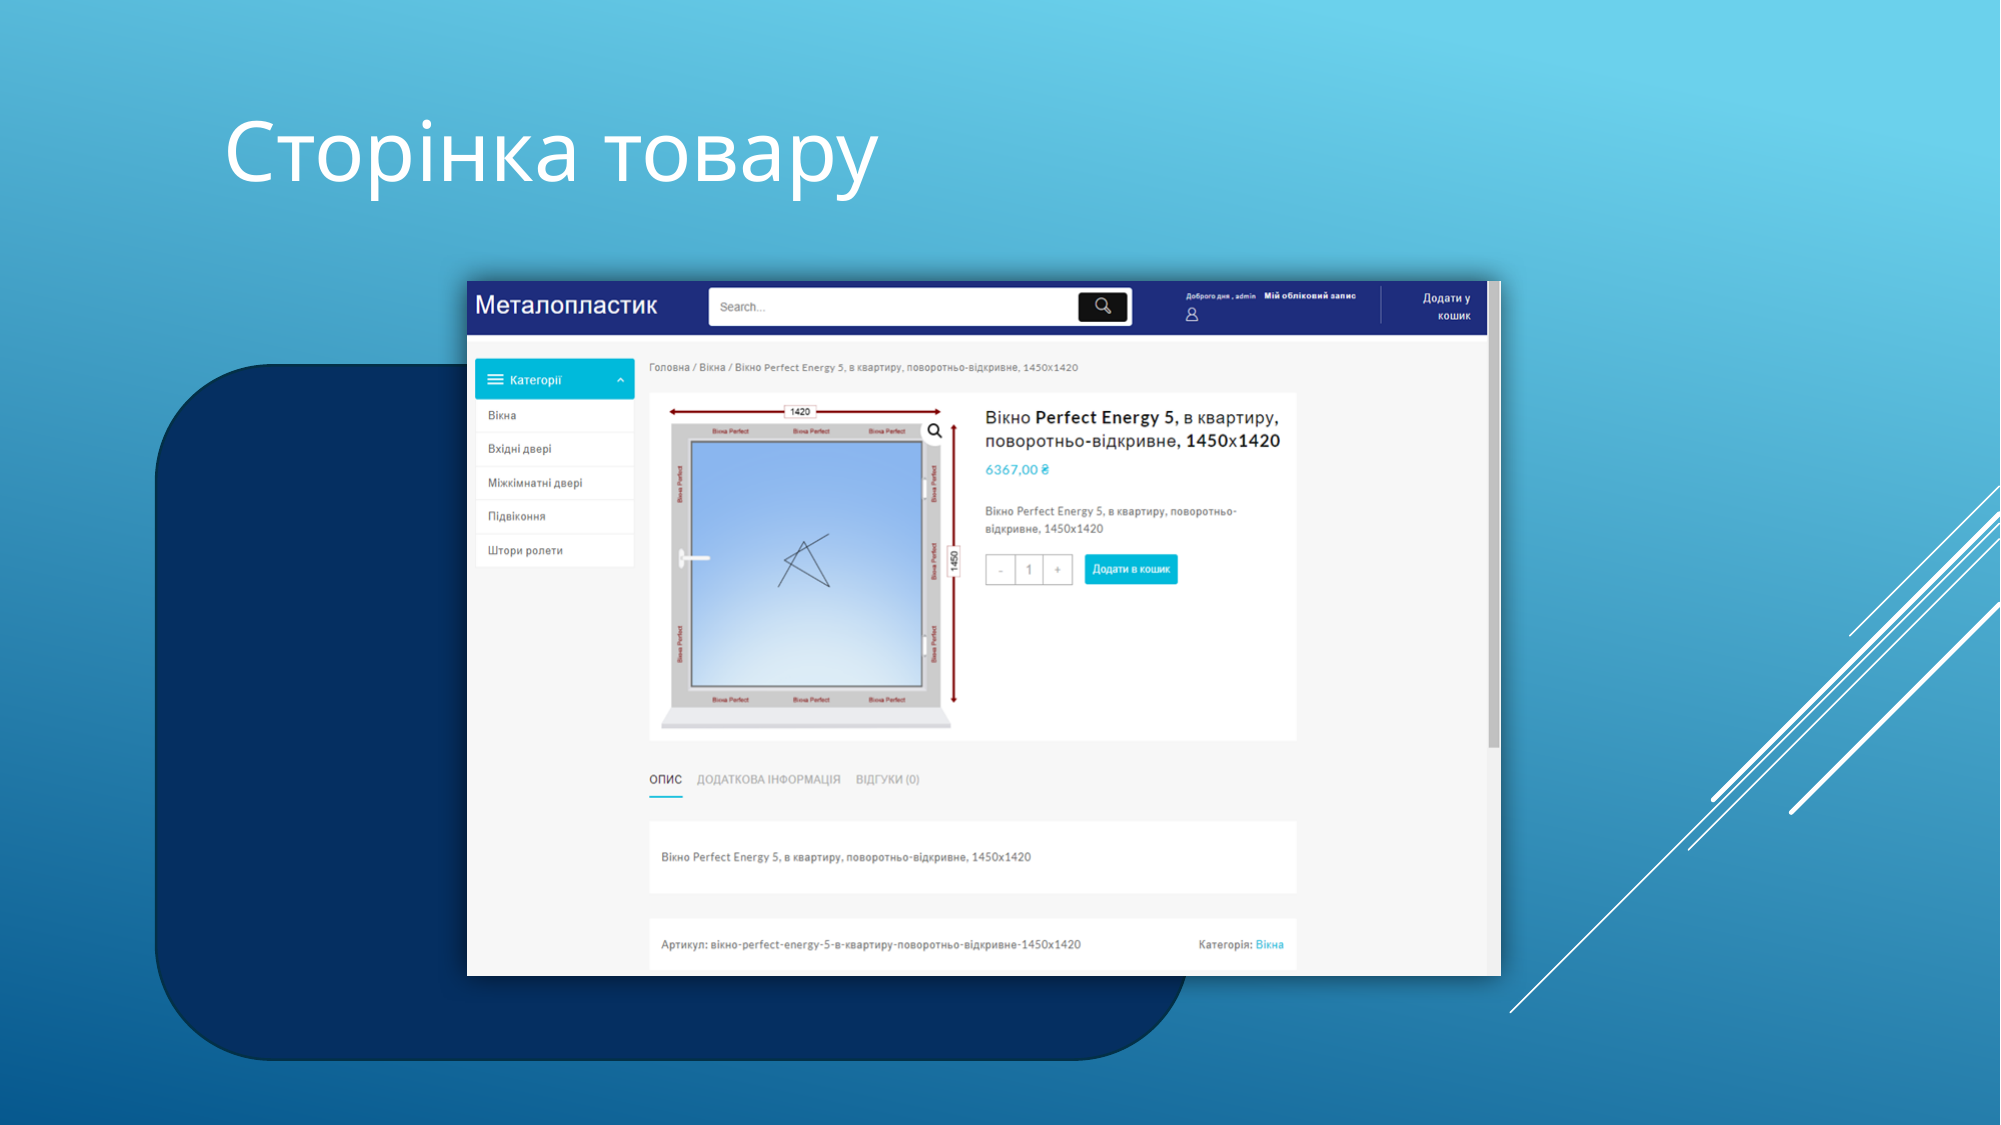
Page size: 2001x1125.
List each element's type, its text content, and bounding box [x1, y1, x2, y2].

text_box [154, 364, 1178, 1061]
picture [467, 281, 1502, 976]
text_box Сторінка товару [208, 91, 895, 206]
